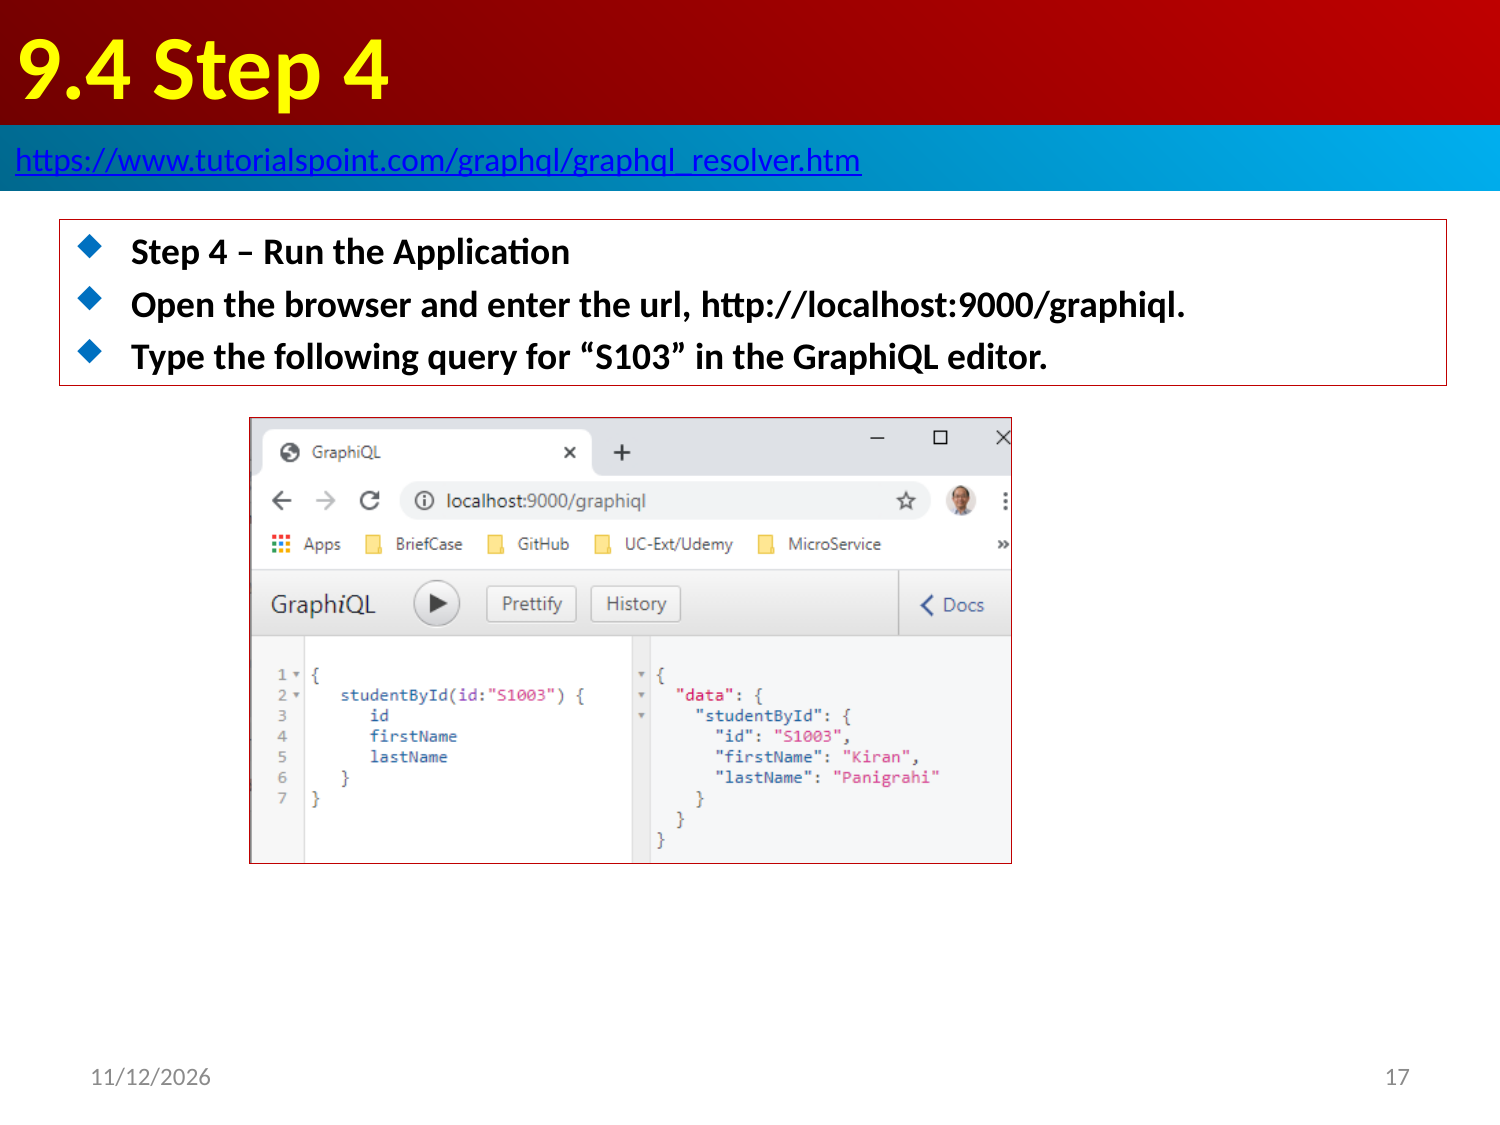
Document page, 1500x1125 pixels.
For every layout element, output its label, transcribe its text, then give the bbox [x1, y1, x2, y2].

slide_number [75, 1042, 425, 1109]
picture [249, 416, 1012, 864]
text_box https://www.tutorialspoint.com/graphql/graphql_resolver.htm [0, 125, 1500, 191]
title 9.4 Step 4 [0, 0, 1500, 125]
slide_number 17 [1074, 1042, 1425, 1109]
subtitle Step 4 – Run the Application Open the browser and enter the url, http://localhost:9000/graphiql. Type the following query for “S103” in the GraphiQL editor. [59, 219, 1447, 386]
